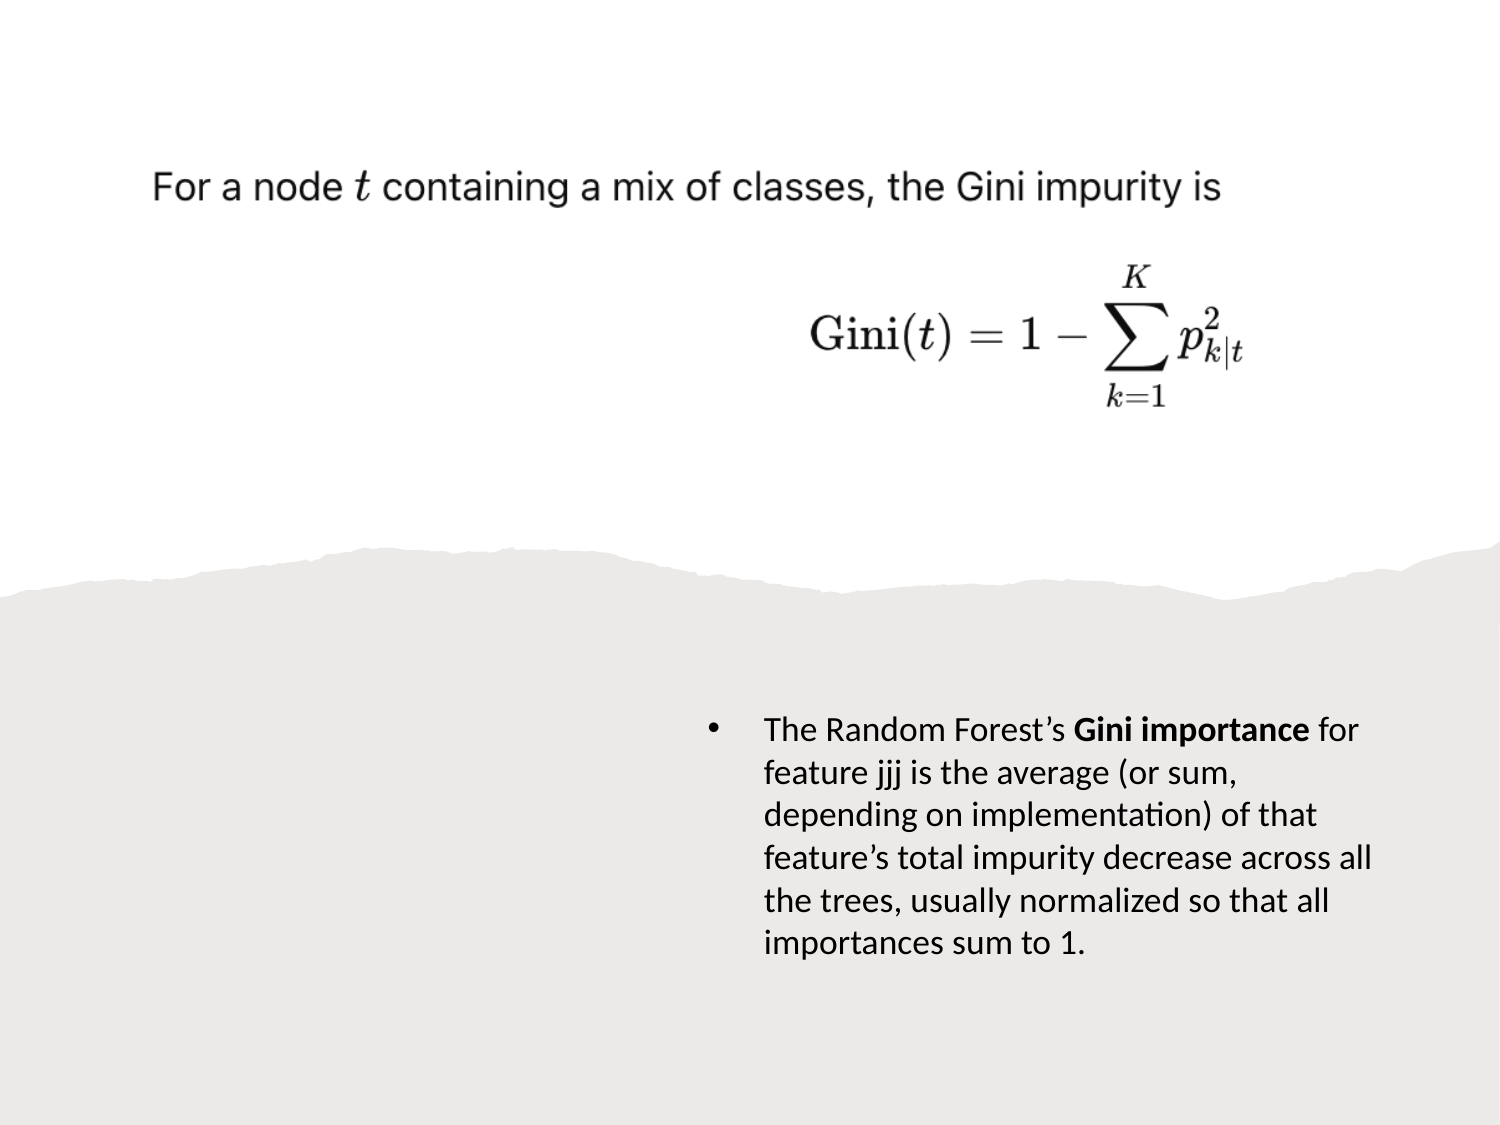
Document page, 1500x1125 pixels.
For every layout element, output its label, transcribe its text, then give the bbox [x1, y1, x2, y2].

text_box [0, 539, 1500, 1125]
text_box [0, 0, 1500, 597]
list The Random Forest’s Gini importance for feature jjj is the average (or sum, depending on implementation) of that feature’s total impurity decrease across all the trees, usually normalized so that all importances sum to 1. [692, 637, 1397, 1031]
picture [142, 153, 1358, 434]
